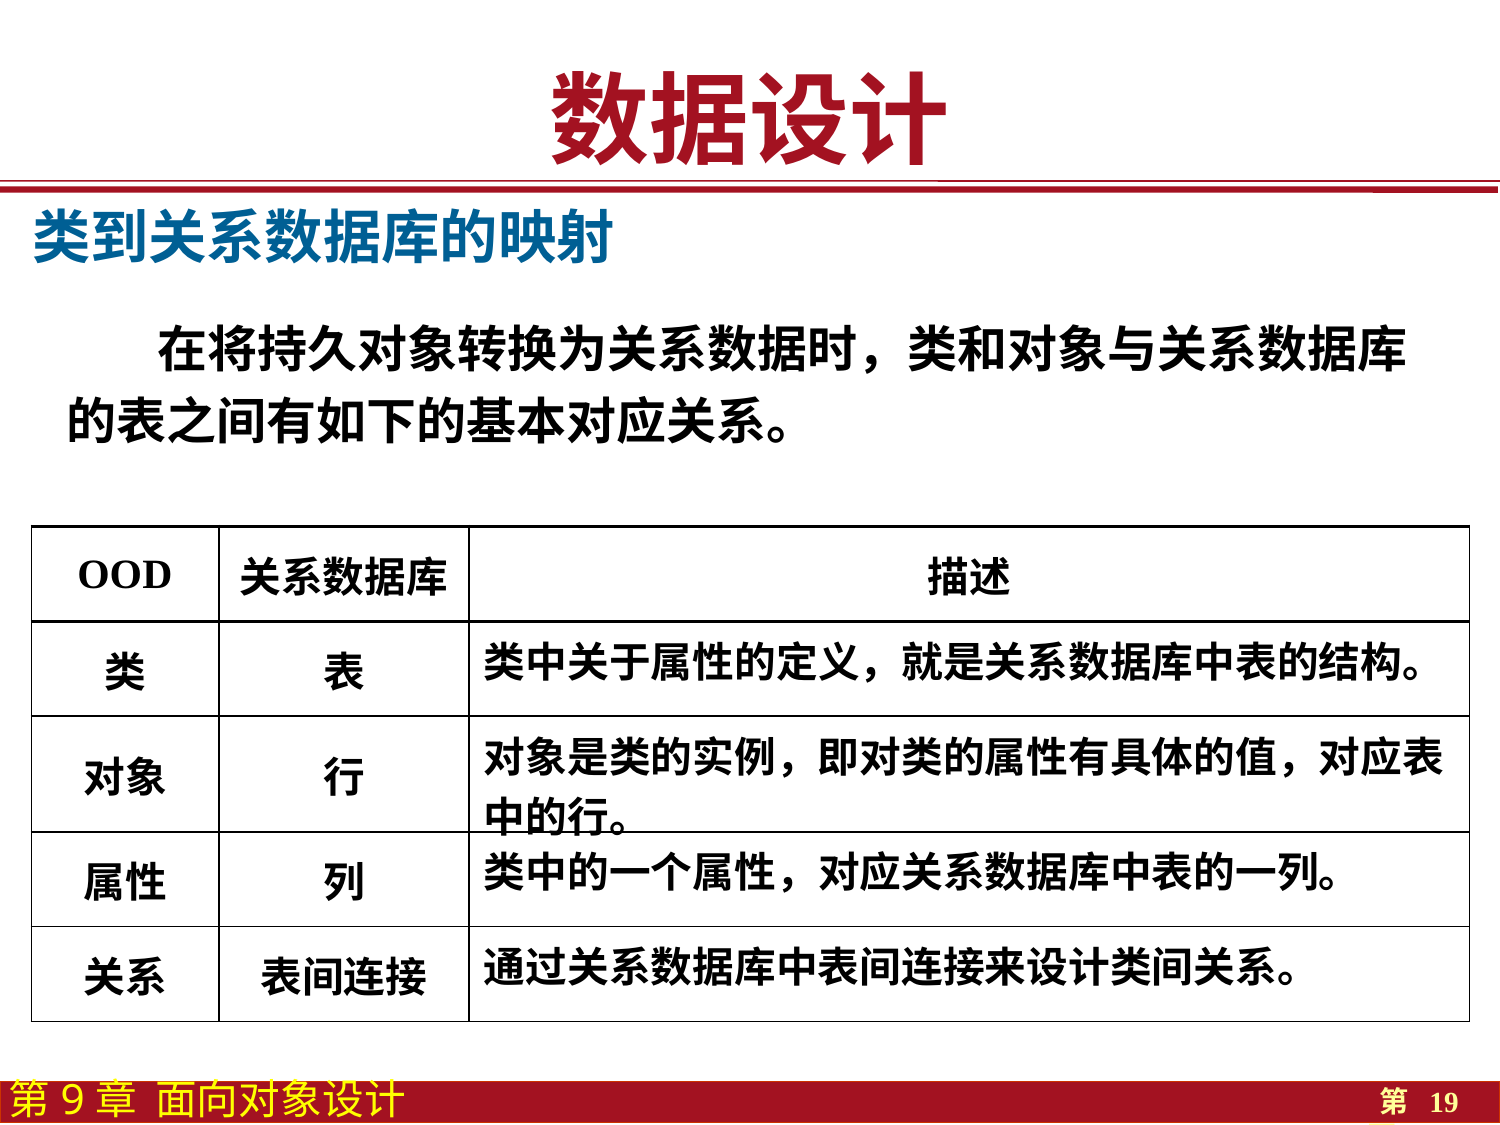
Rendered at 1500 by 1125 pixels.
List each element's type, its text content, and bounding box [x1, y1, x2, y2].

text_box 类到关系数据库的映射 [17, 200, 692, 279]
table_cell 对象 [32, 717, 218, 831]
table_header 关系数据库 [220, 528, 468, 620]
table_header 描述 [470, 528, 1469, 620]
text_box 在将持久对象转换为关系数据时，类和对象与关系数据库的表之间有如下的基本对应关系。 [52, 298, 1431, 457]
table_cell 类中关于属性的定义，就是关系数据库中表的结构。 [470, 623, 1469, 715]
table_cell 关系 [32, 927, 218, 1021]
text_box 数据设计 [254, 49, 1245, 185]
table_cell 列 [220, 833, 468, 926]
table_cell 属性 [32, 833, 218, 926]
table_cell 表 [220, 623, 468, 715]
table_cell 类中的一个属性，对应关系数据库中表的一列。 [470, 833, 1469, 926]
table_cell 通过关系数据库中表间连接来设计类间关系。 [470, 927, 1469, 1021]
table_cell 对象是类的实例，即对类的属性有具体的值，对应表中的行。 [470, 717, 1469, 831]
table_header OOD [32, 528, 218, 620]
table_cell 类 [32, 623, 218, 715]
table_cell 表间连接 [220, 927, 468, 1021]
table_cell 行 [220, 717, 468, 831]
